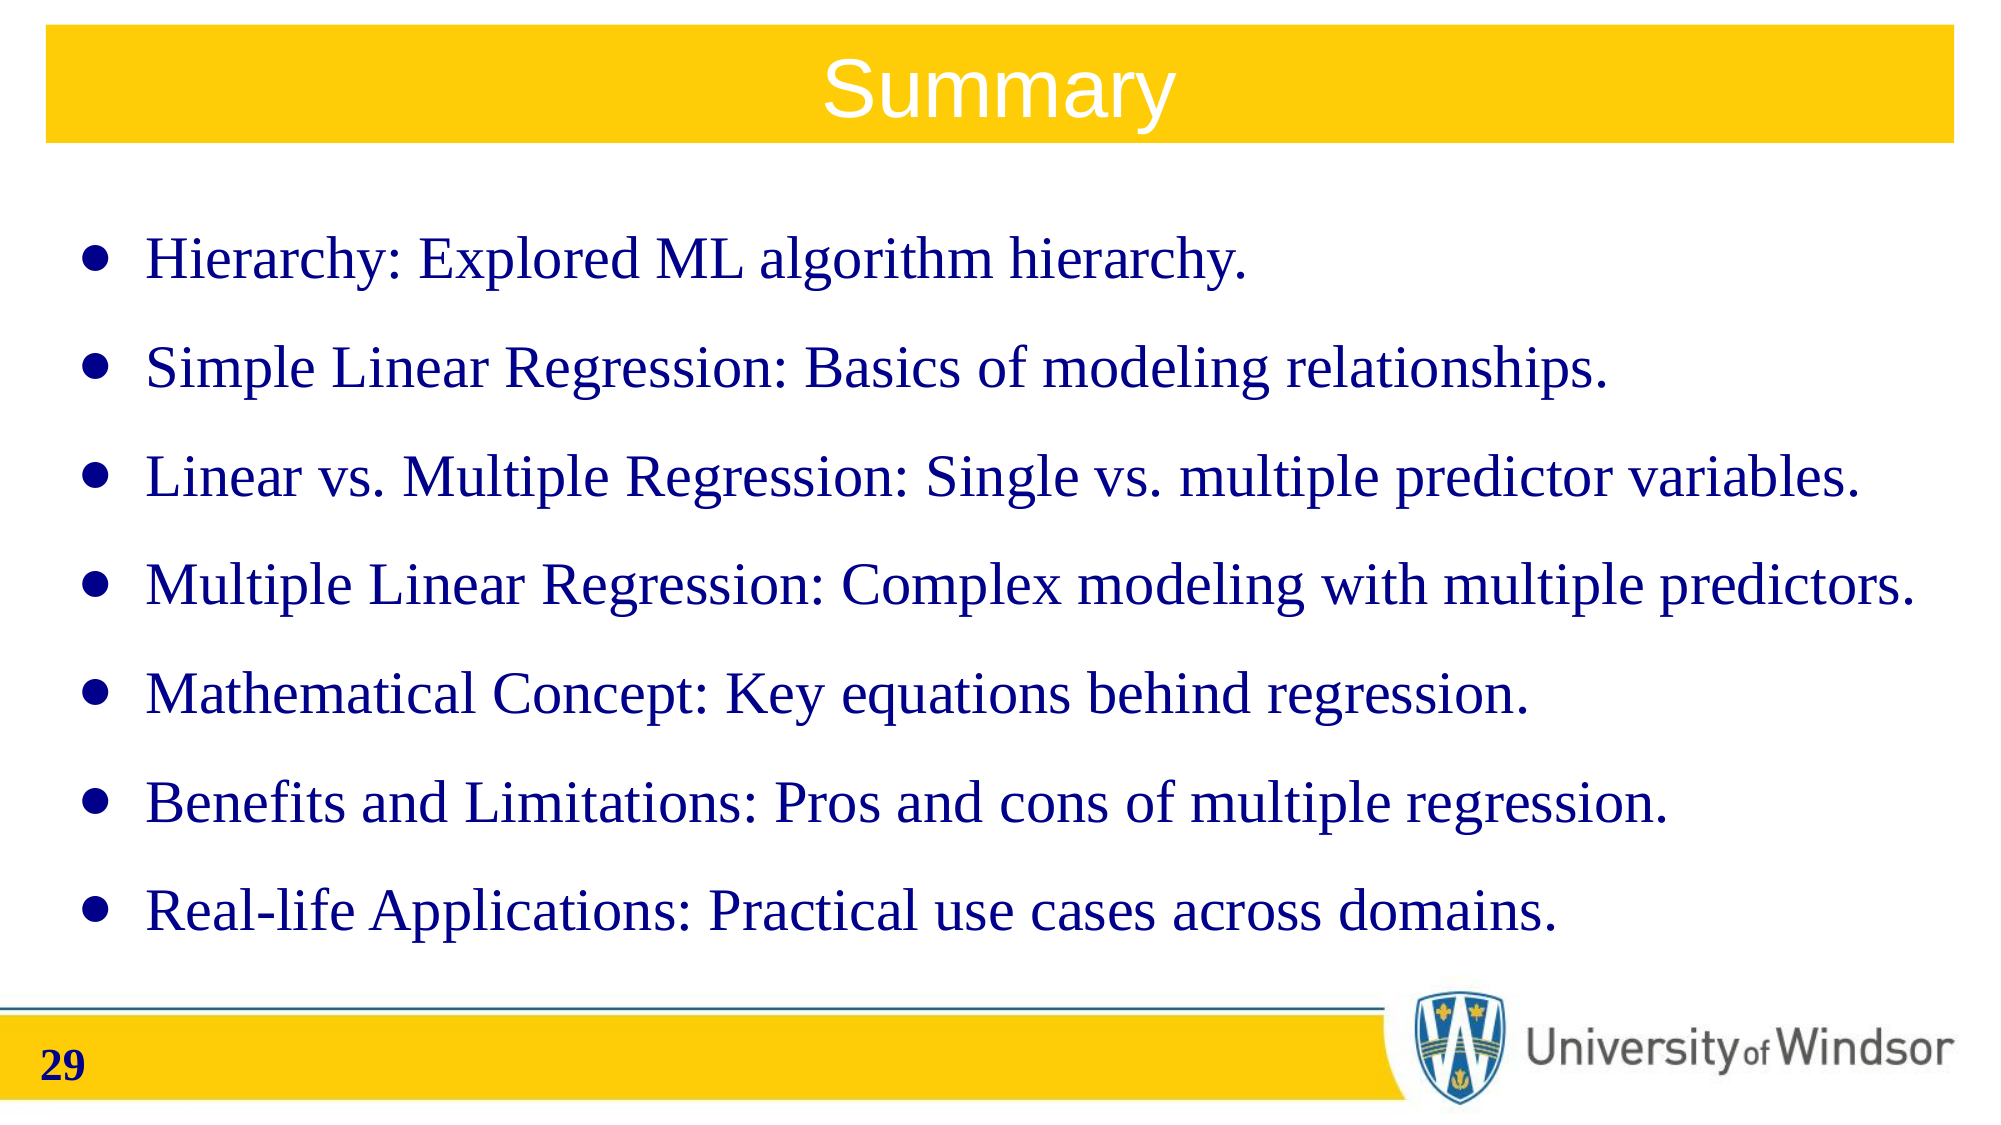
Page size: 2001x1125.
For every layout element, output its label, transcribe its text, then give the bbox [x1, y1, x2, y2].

picture [0, 974, 2000, 1125]
slide_number ‹#› [24, 1027, 120, 1087]
text_box Hierarchy: Explored ML algorithm hierarchy. Simple Linear Regression: Basics of modeling relationships. Linear vs. Multiple Regression: Single vs. multiple predictor variables. Multiple Linear Regression: Complex modeling with multiple predictors. Mathematical Concept: Key equations behind regression. Benefits and Limitations: Pros and cons of multiple regression. Real-life Applications: Practical use cases across domains. [55, 152, 1955, 973]
text_box Summary [45, 24, 1955, 143]
